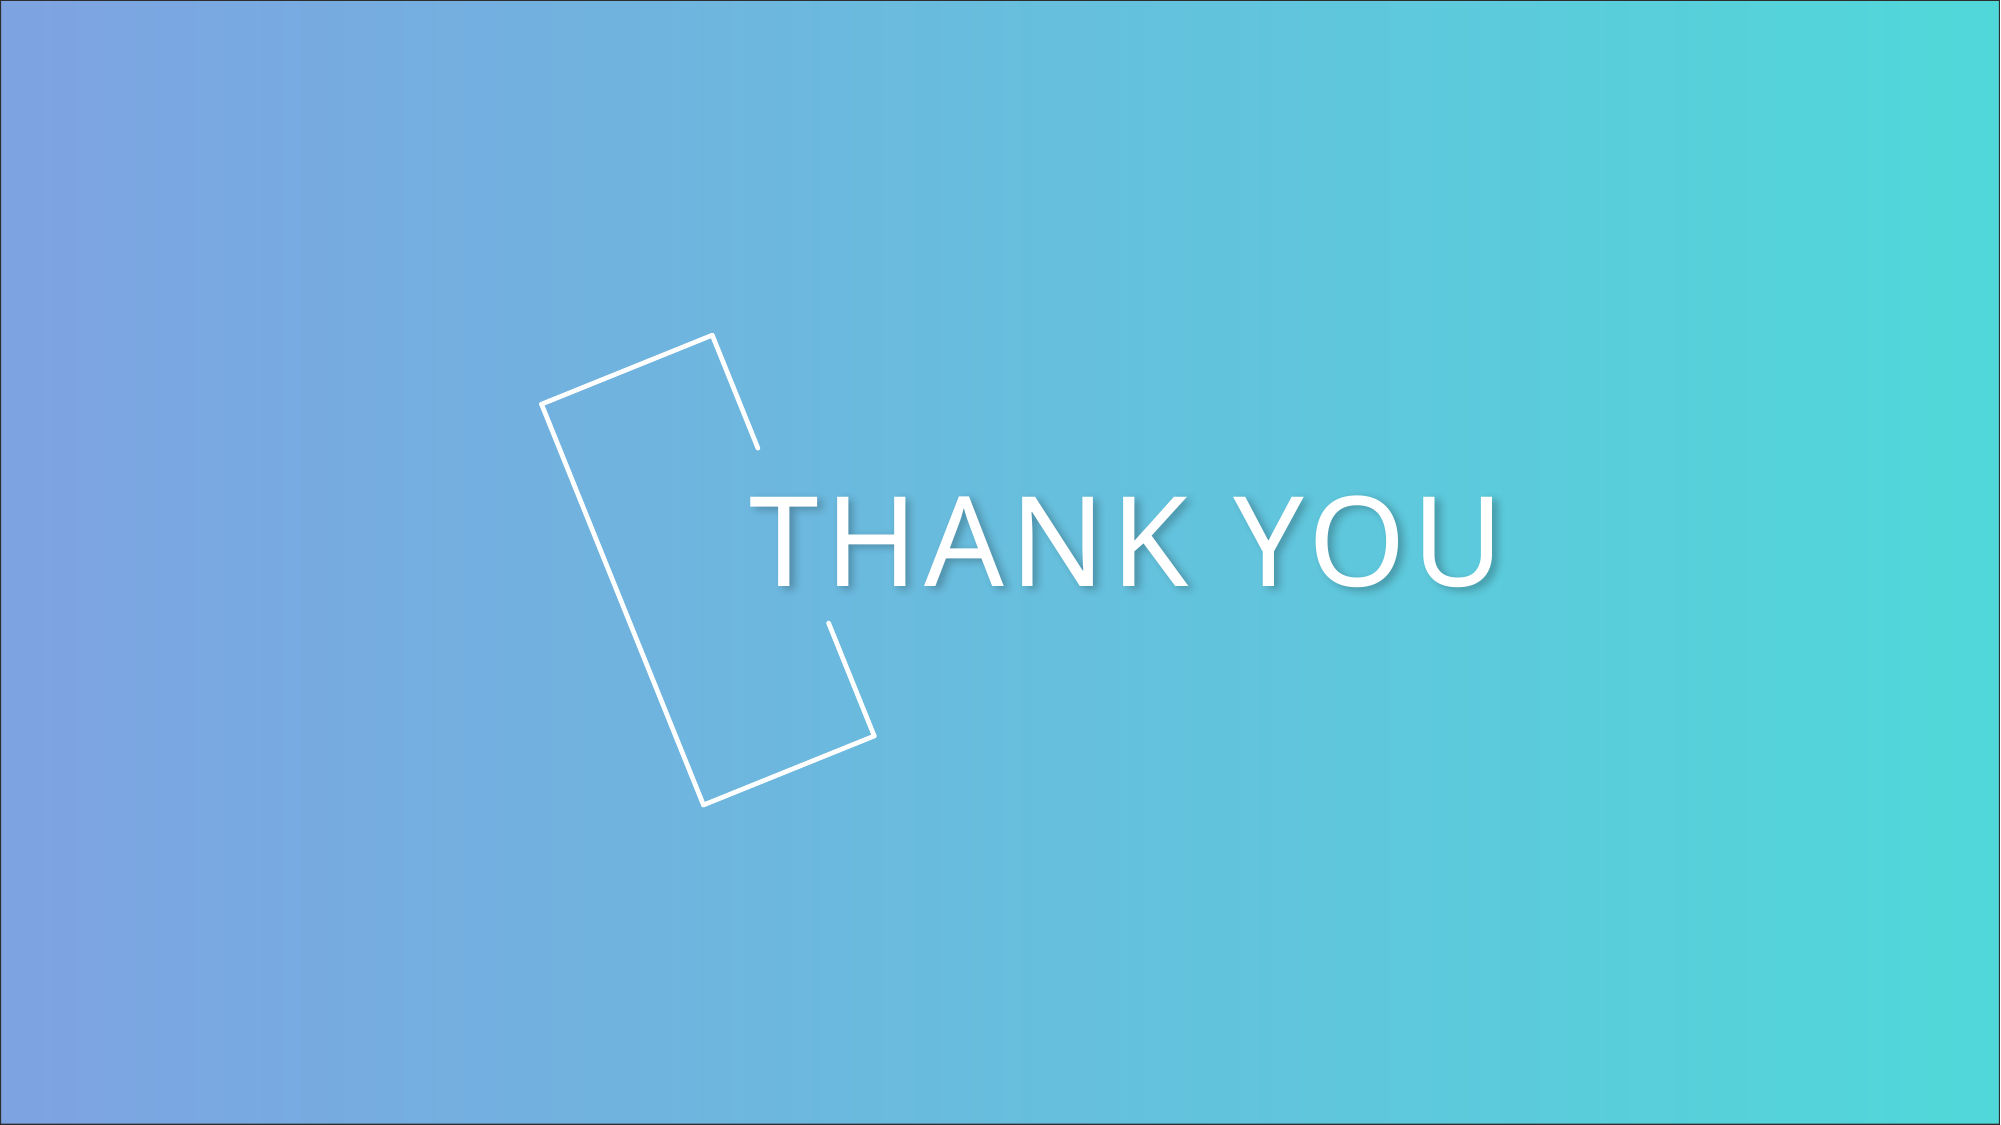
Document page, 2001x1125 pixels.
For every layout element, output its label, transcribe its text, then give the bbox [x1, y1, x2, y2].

text_box [0, 0, 2000, 1125]
text_box THANK YOU [735, 454, 1649, 619]
